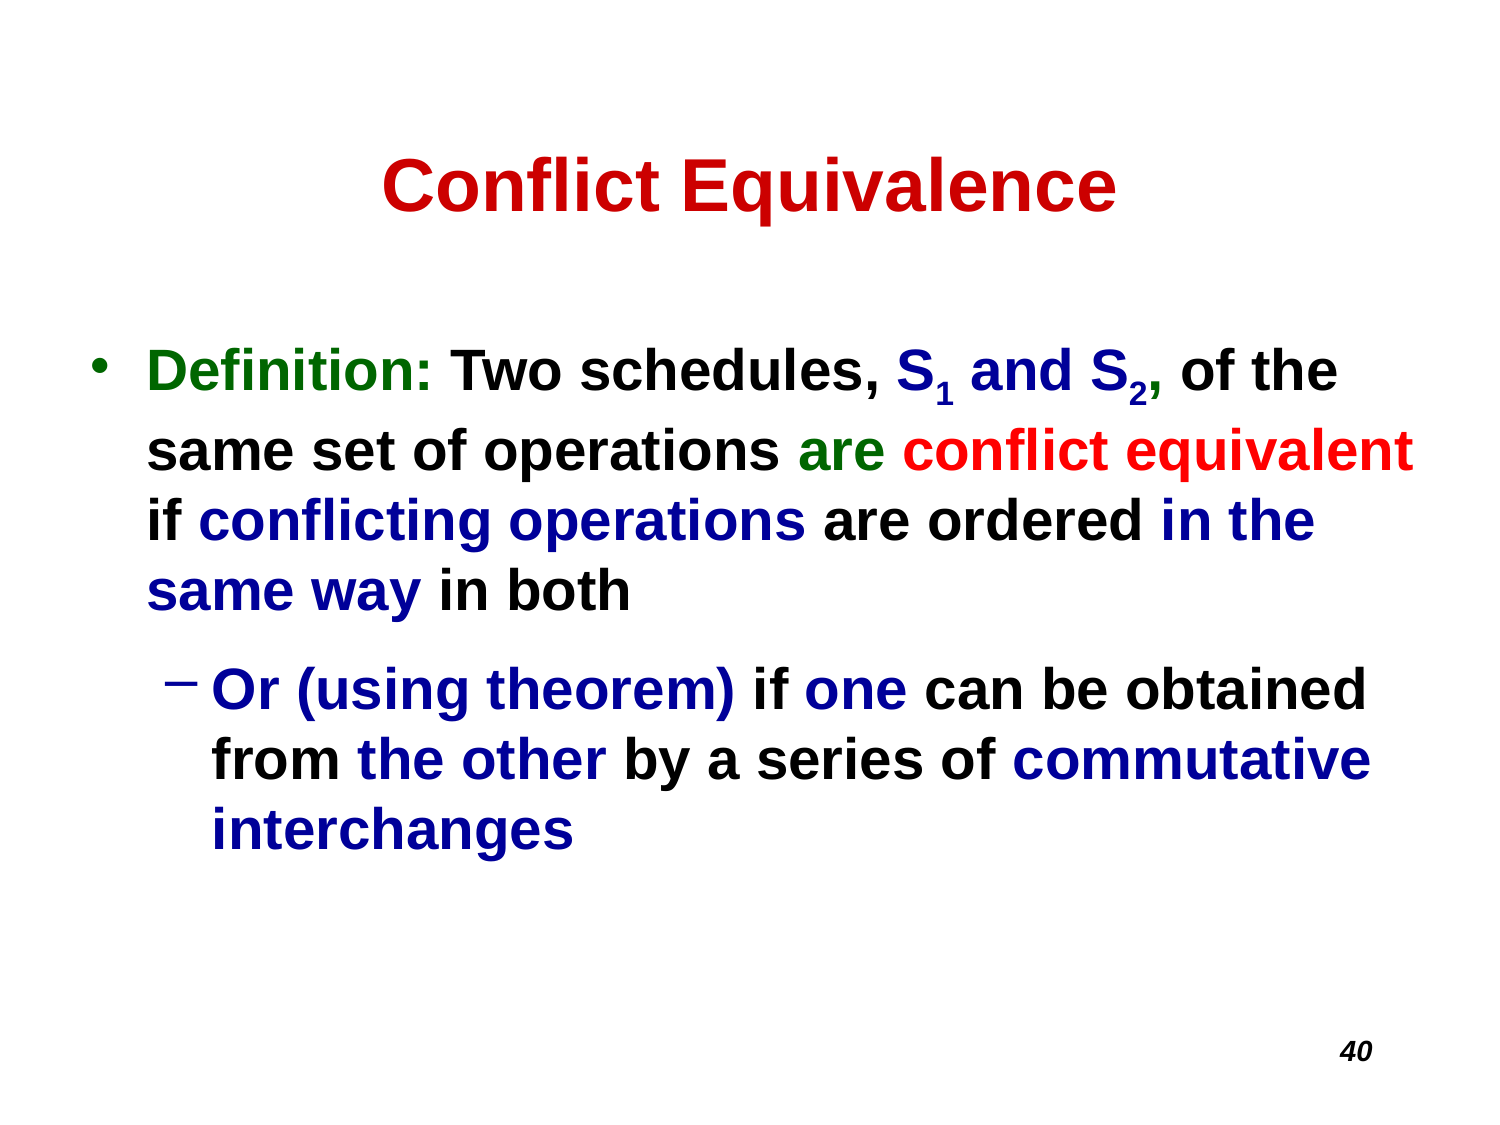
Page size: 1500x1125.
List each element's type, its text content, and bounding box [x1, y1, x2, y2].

list Definition: Two schedules, S1 and S2, of the same set of operations are conflict equivalent if conflicting operations are ordered in the same way in both Or (using theorem) if one can be obtained from the other by a series of commutative interchanges [74, 324, 1463, 1001]
title Conflict Equivalence [112, 87, 1388, 276]
text_box [1074, 1024, 1388, 1100]
